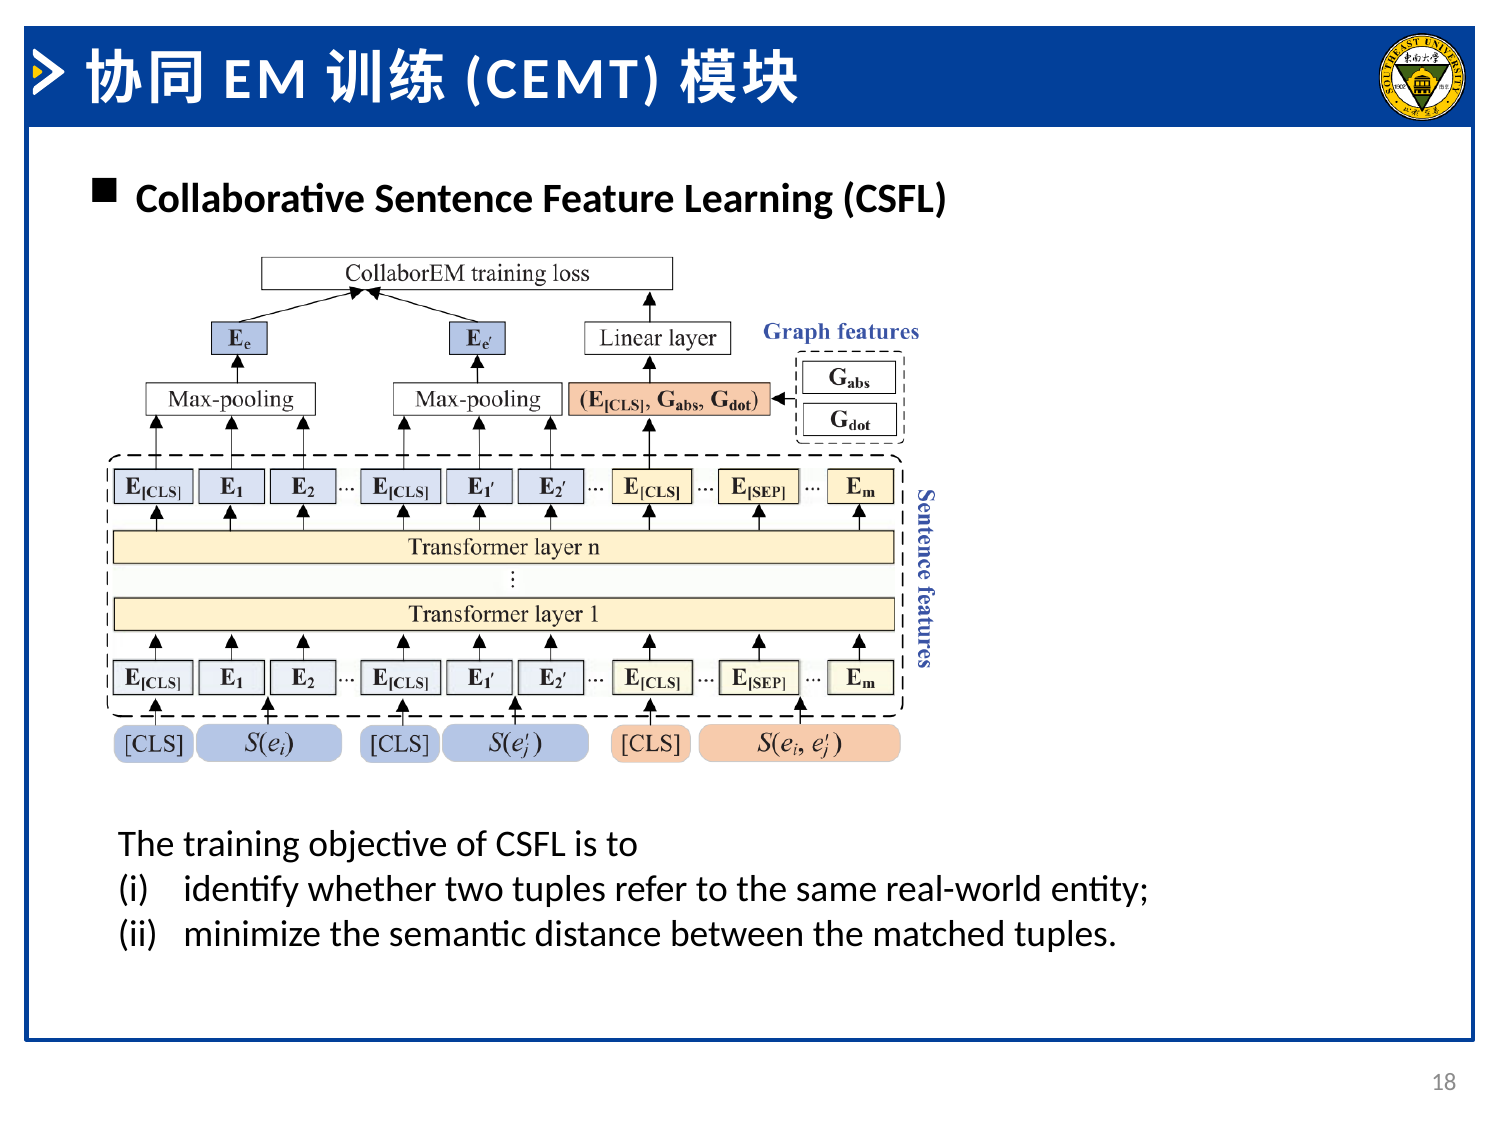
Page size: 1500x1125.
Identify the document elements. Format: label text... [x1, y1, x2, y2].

picture [103, 253, 937, 767]
text_box The training objective of CSFL is to identify whether two tuples refer to the same real-world entity; minimize the semantic distance between the matched tuples. [103, 811, 1250, 962]
picture [1378, 33, 1467, 121]
text_box Collaborative Sentence Feature Learning (CSFL) [74, 138, 973, 228]
slide_number 18 [1382, 1051, 1472, 1111]
text_box 协同EM训练(CEMT)模块 [70, 32, 1169, 118]
